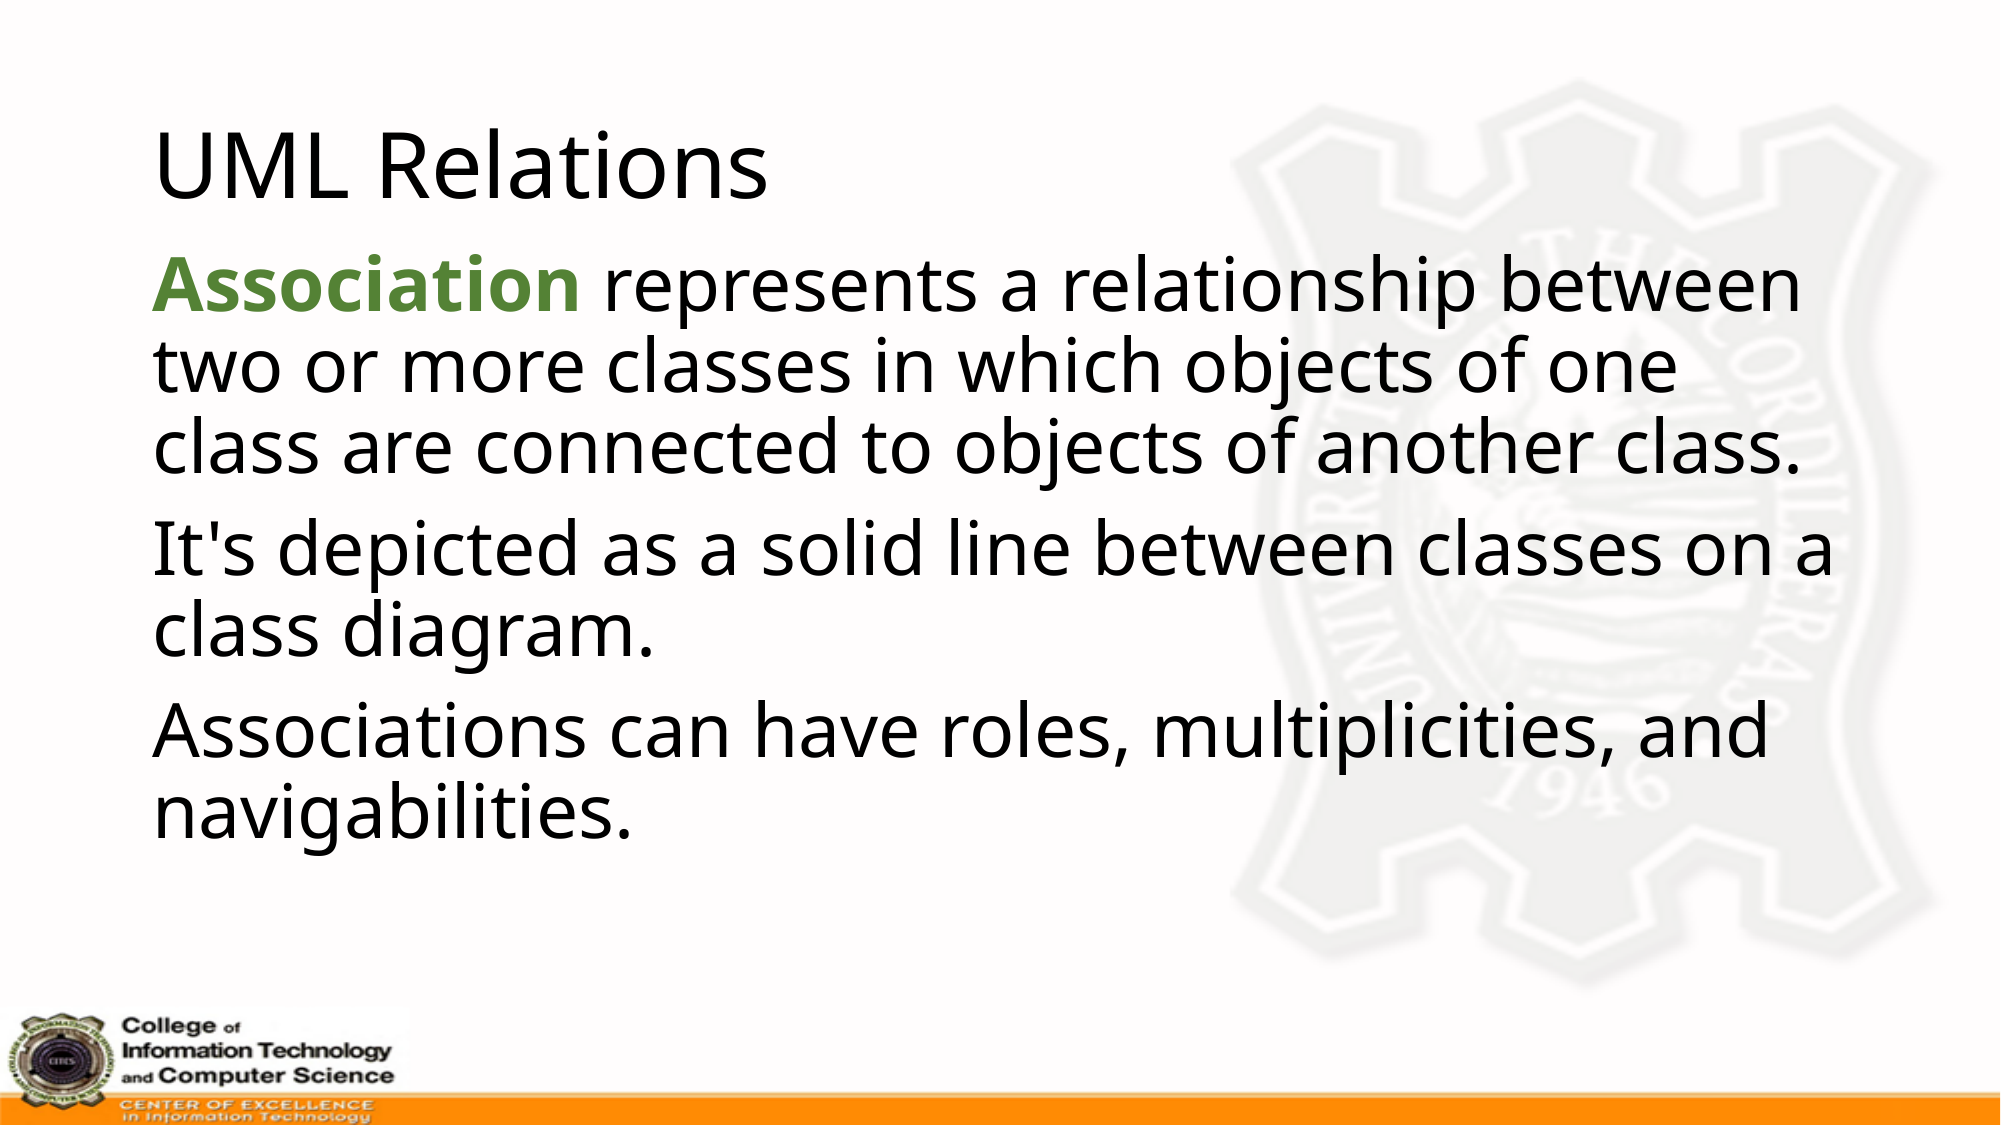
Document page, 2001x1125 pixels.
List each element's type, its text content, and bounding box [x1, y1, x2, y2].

list Association represents a relationship between two or more classes in which objects of one class are connected to objects of another class. It's depicted as a solid line between classes on a class diagram. Associations can have roles, multiplicities, and navigabilities. [137, 239, 1863, 1074]
title UML Relations [137, 59, 1863, 239]
picture [0, 0, 2001, 1125]
